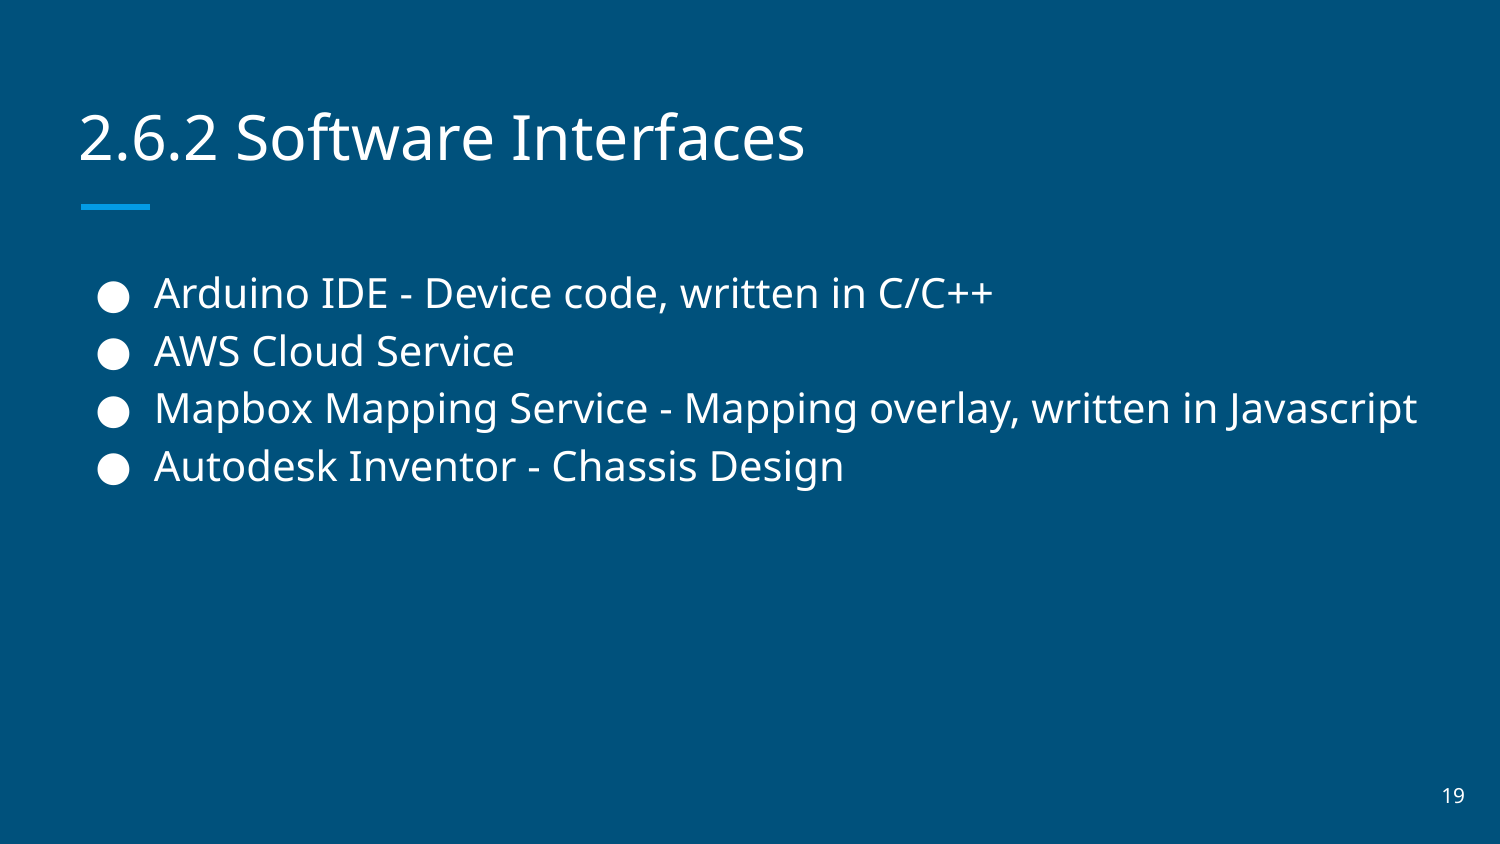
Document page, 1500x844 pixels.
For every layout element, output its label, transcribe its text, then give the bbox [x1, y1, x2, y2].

slide_number 19 [1389, 764, 1480, 830]
title 2.6.2 Software Interfaces [63, 75, 1437, 188]
list Arduino IDE - Device code, written in C/C++ AWS Cloud Service Mapbox Mapping Service - Mapping overlay, written in Javascript Autodesk Inventor - Chassis Design [63, 244, 1437, 750]
